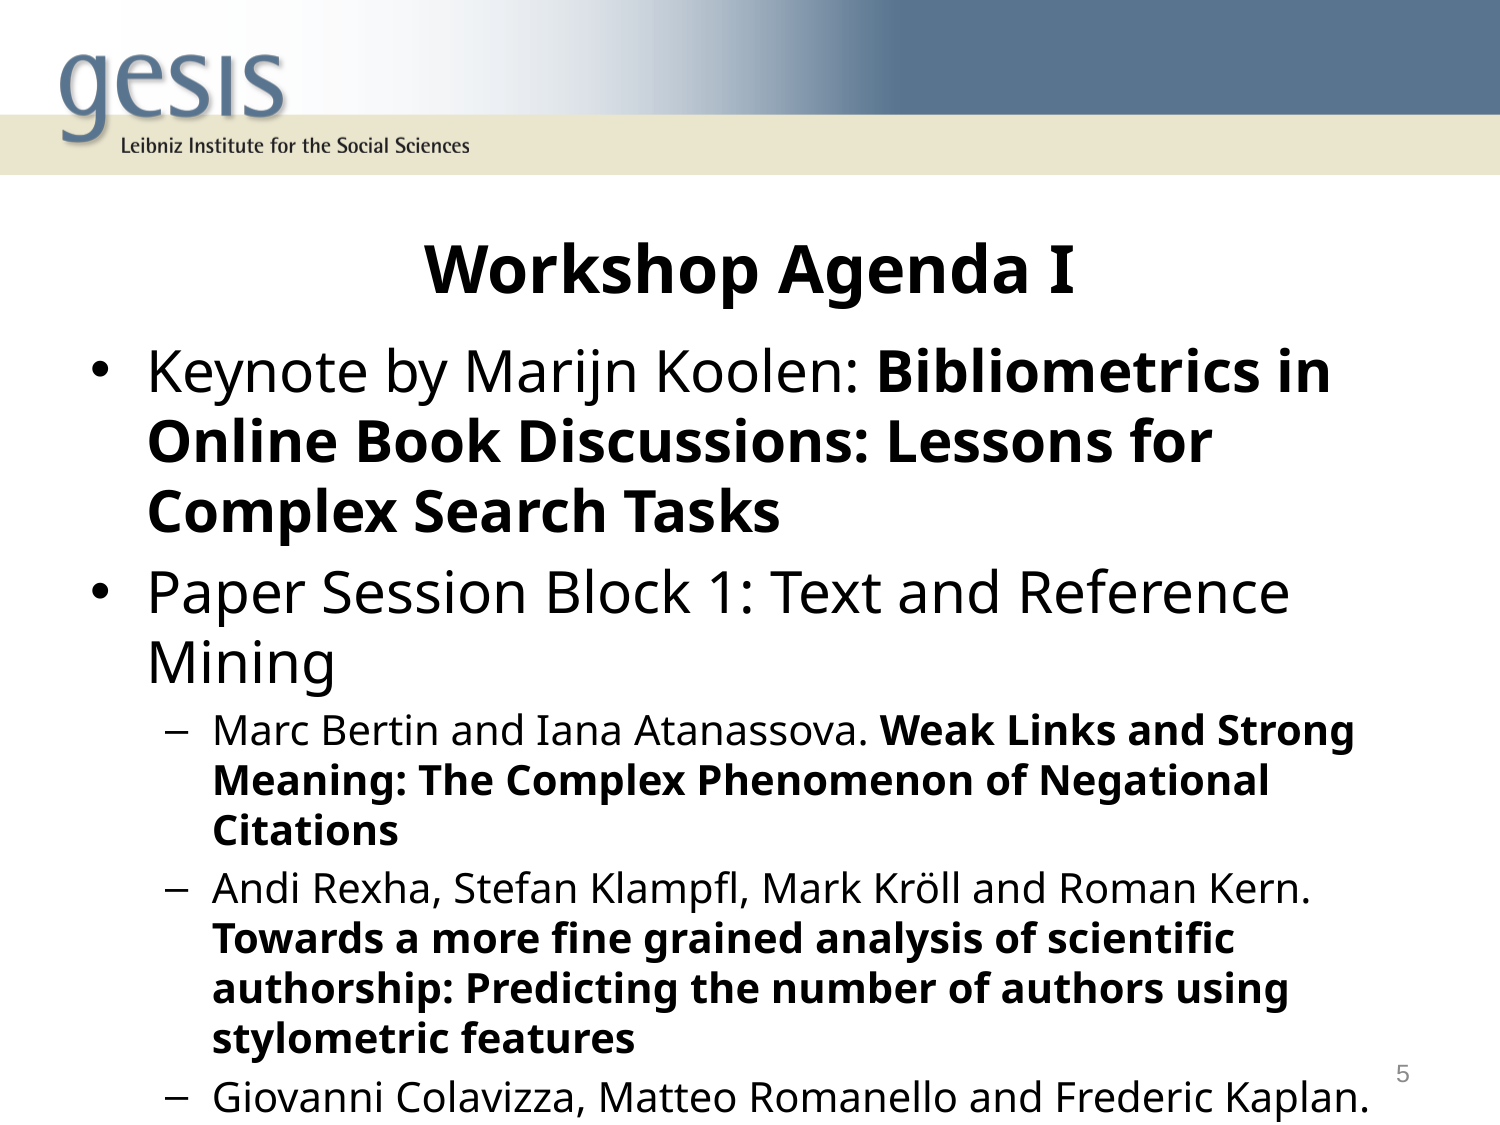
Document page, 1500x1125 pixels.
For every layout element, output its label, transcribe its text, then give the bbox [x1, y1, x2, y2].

list Keynote by Marijn Koolen: Bibliometrics in Online Book Discussions: Lessons for Complex Search Tasks Paper Session Block 1: Text and Reference Mining Marc Bertin and Iana Atanassova. Weak Links and Strong Meaning: The Complex Phenomenon of Negational Citations Andi Rexha, Stefan Klampfl, Mark Kröll and Roman Kern. Towards a more fine grained analysis of scientific authorship: Predicting the number of authors using stylometric features Giovanni Colavizza, Matteo Romanello and Frederic Kaplan. The References of References: Enriching Library Catalogs via Domain-Specific Reference Mining group discussion Break [75, 326, 1425, 1005]
title Workshop Agenda I [75, 208, 1425, 326]
slide_number 5 [1074, 1042, 1425, 1103]
picture [0, 0, 1500, 175]
